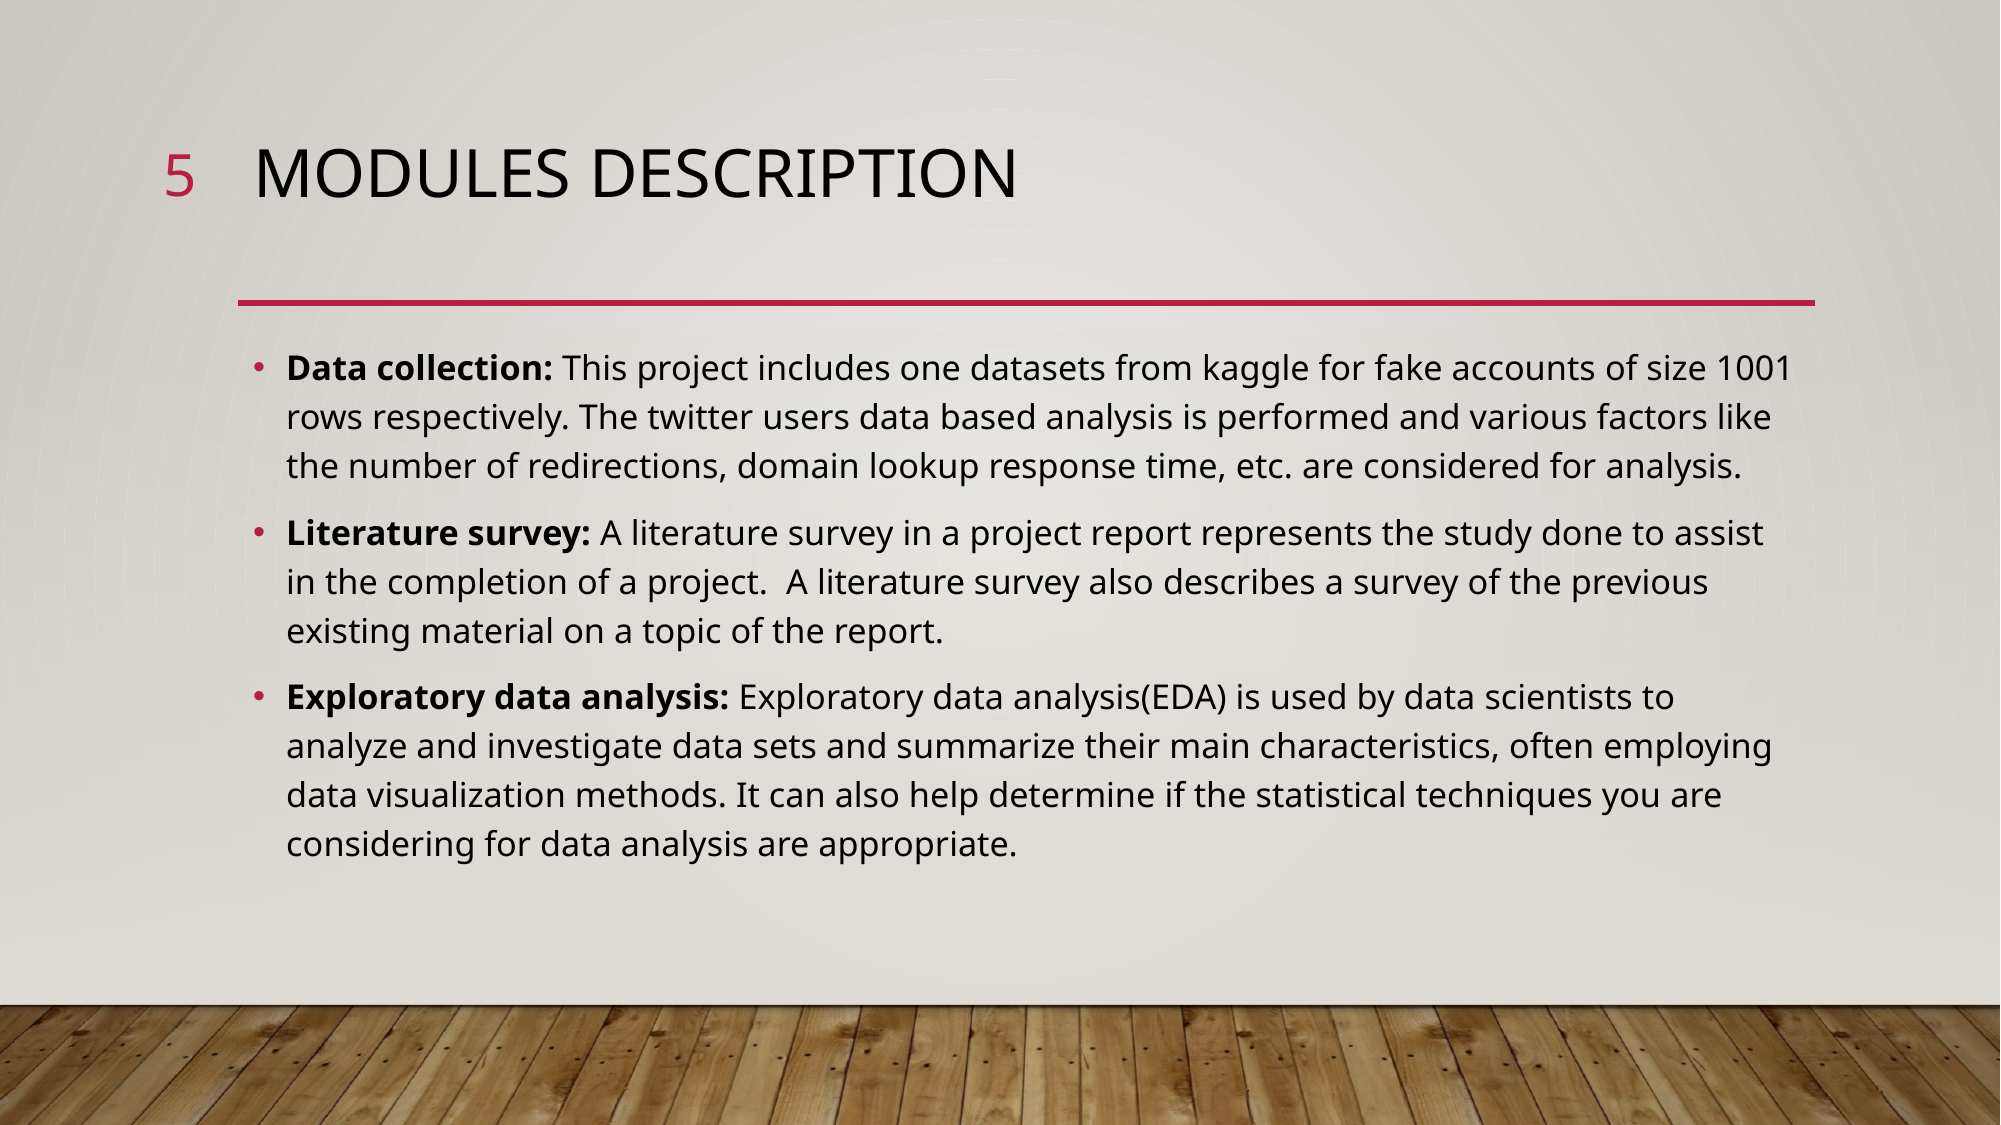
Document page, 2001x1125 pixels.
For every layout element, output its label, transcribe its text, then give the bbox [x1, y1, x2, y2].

list Data collection: This project includes one datasets from kaggle for fake accounts of size 1001 rows respectively. The twitter users data based analysis is performed and various factors like the number of redirections, domain lookup response time, etc. are considered for analysis. Literature survey: A literature survey in a project report represents the study done to assist in the completion of a project. A literature survey also describes a survey of the previous existing material on a topic of the report. Exploratory data analysis: Exploratory data analysis(EDA) is used by data scientists to analyze and investigate data sets and summarize their main characteristics, often employing data visualization methods. It can also help determine if the statistical techniques you are considering for data analysis are appropriate. [238, 330, 1814, 897]
slide_number 5 [78, 131, 212, 214]
title Modules description [238, 131, 1814, 305]
picture [0, 1005, 2000, 1125]
